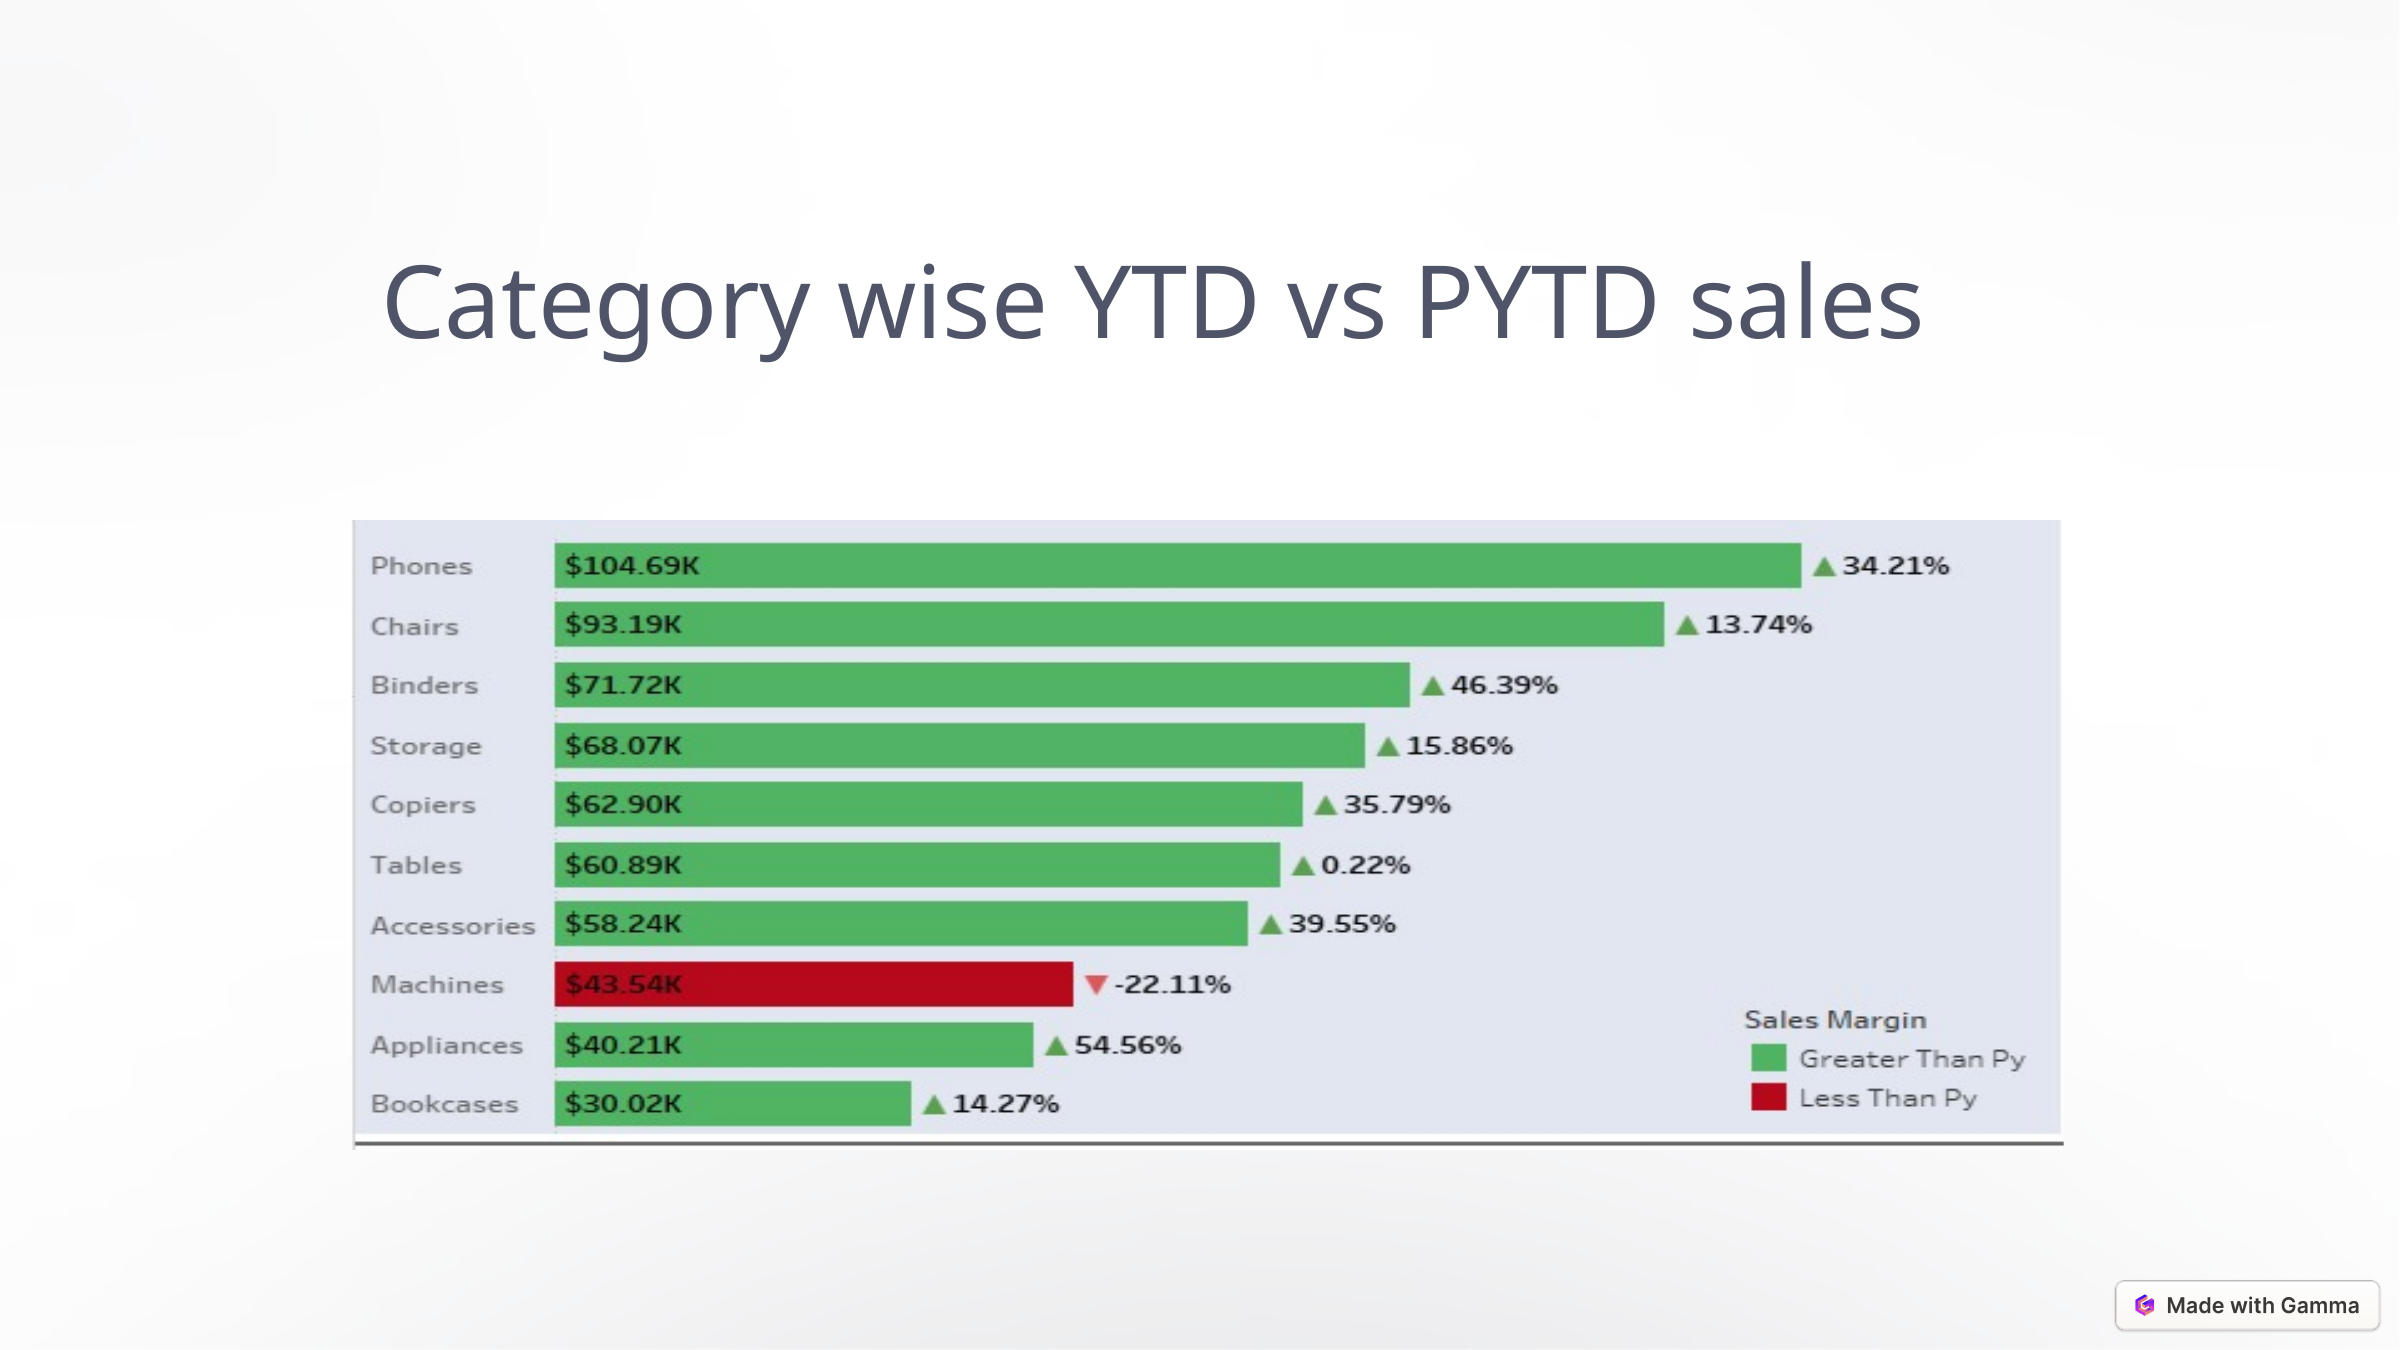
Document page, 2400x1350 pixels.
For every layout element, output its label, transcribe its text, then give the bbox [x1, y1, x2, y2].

picture [351, 520, 2064, 1150]
picture [2106, 1271, 2389, 1339]
text_box Category wise YTD vs PYTD sales [380, 233, 2009, 360]
